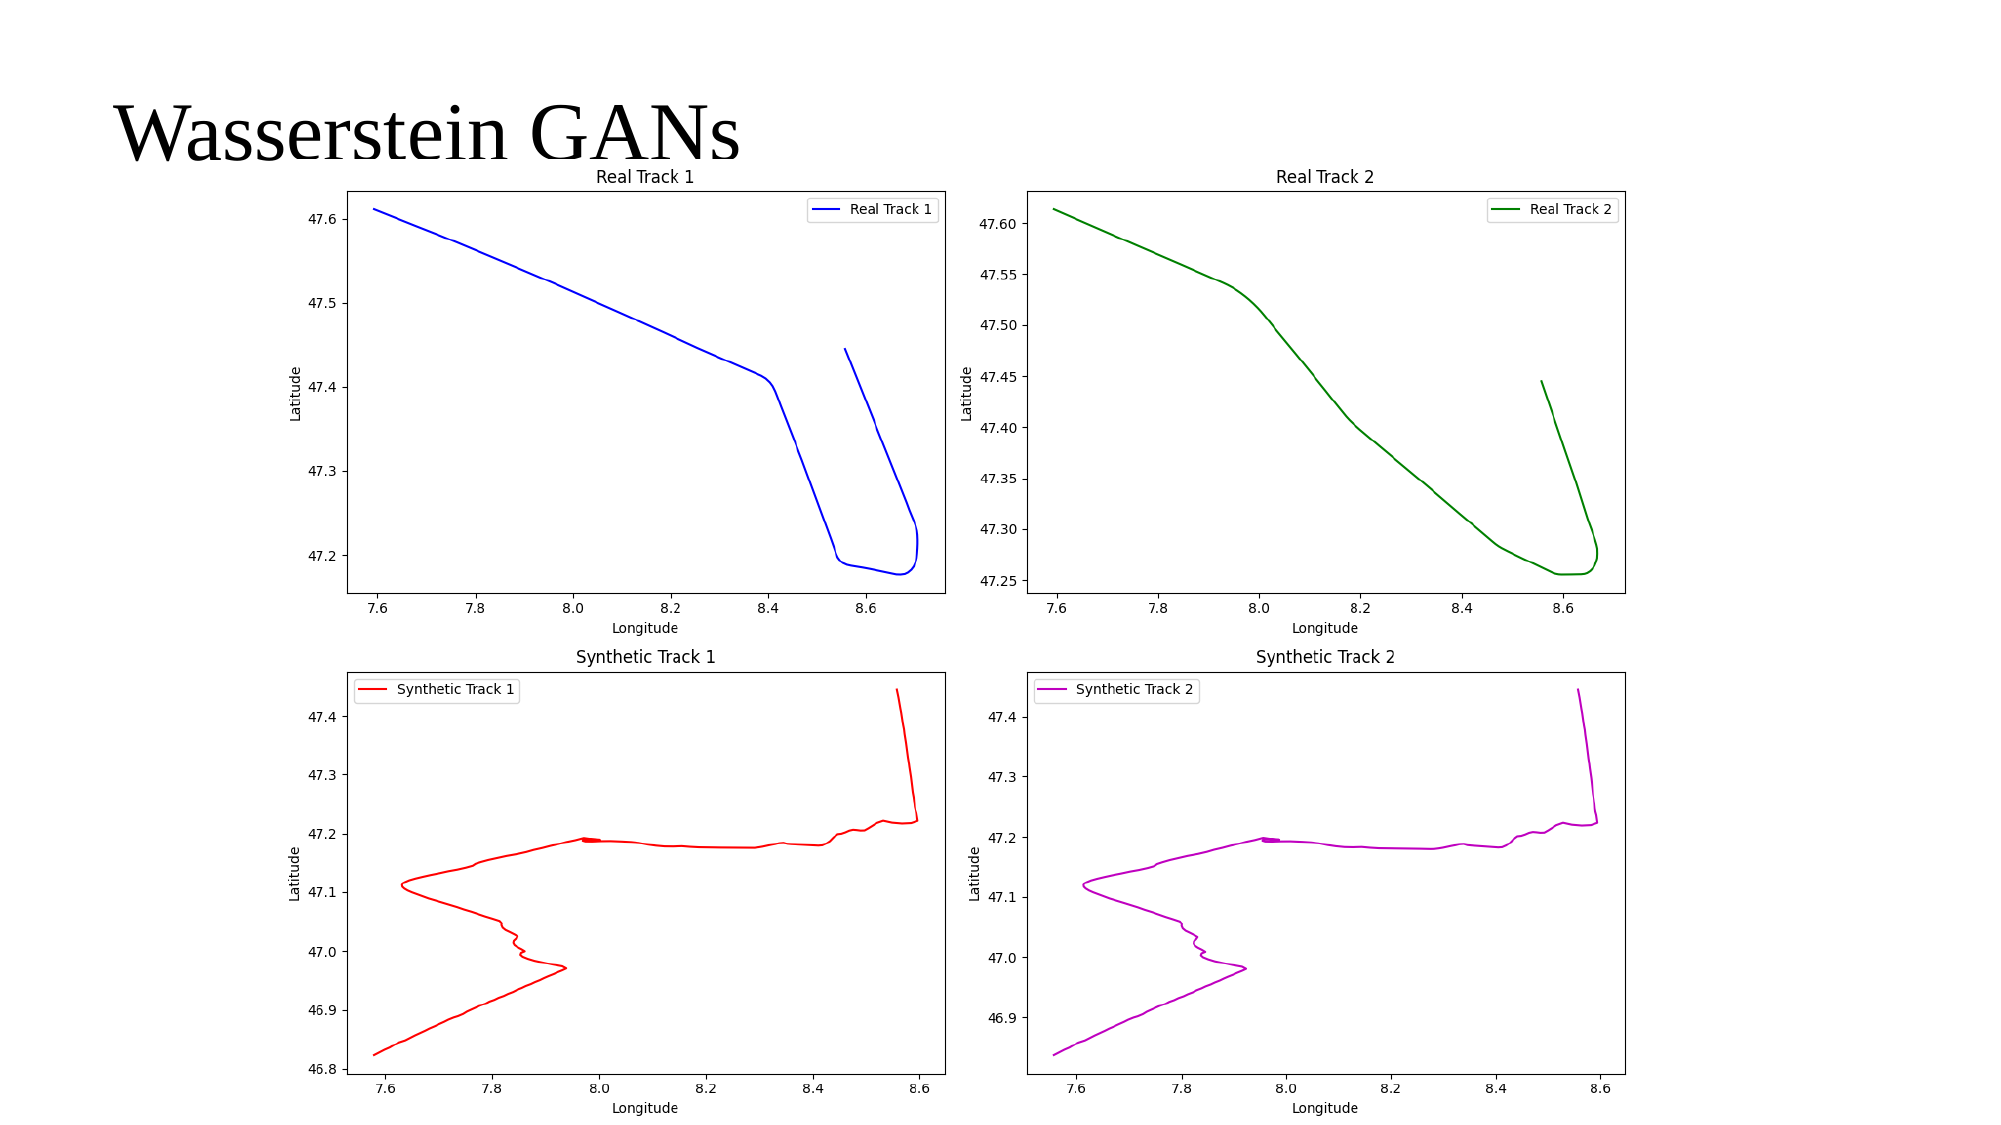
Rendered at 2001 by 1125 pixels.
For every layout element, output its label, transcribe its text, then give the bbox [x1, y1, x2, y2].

title Wasserstein GANs [98, 81, 1533, 194]
picture [278, 159, 1633, 1125]
